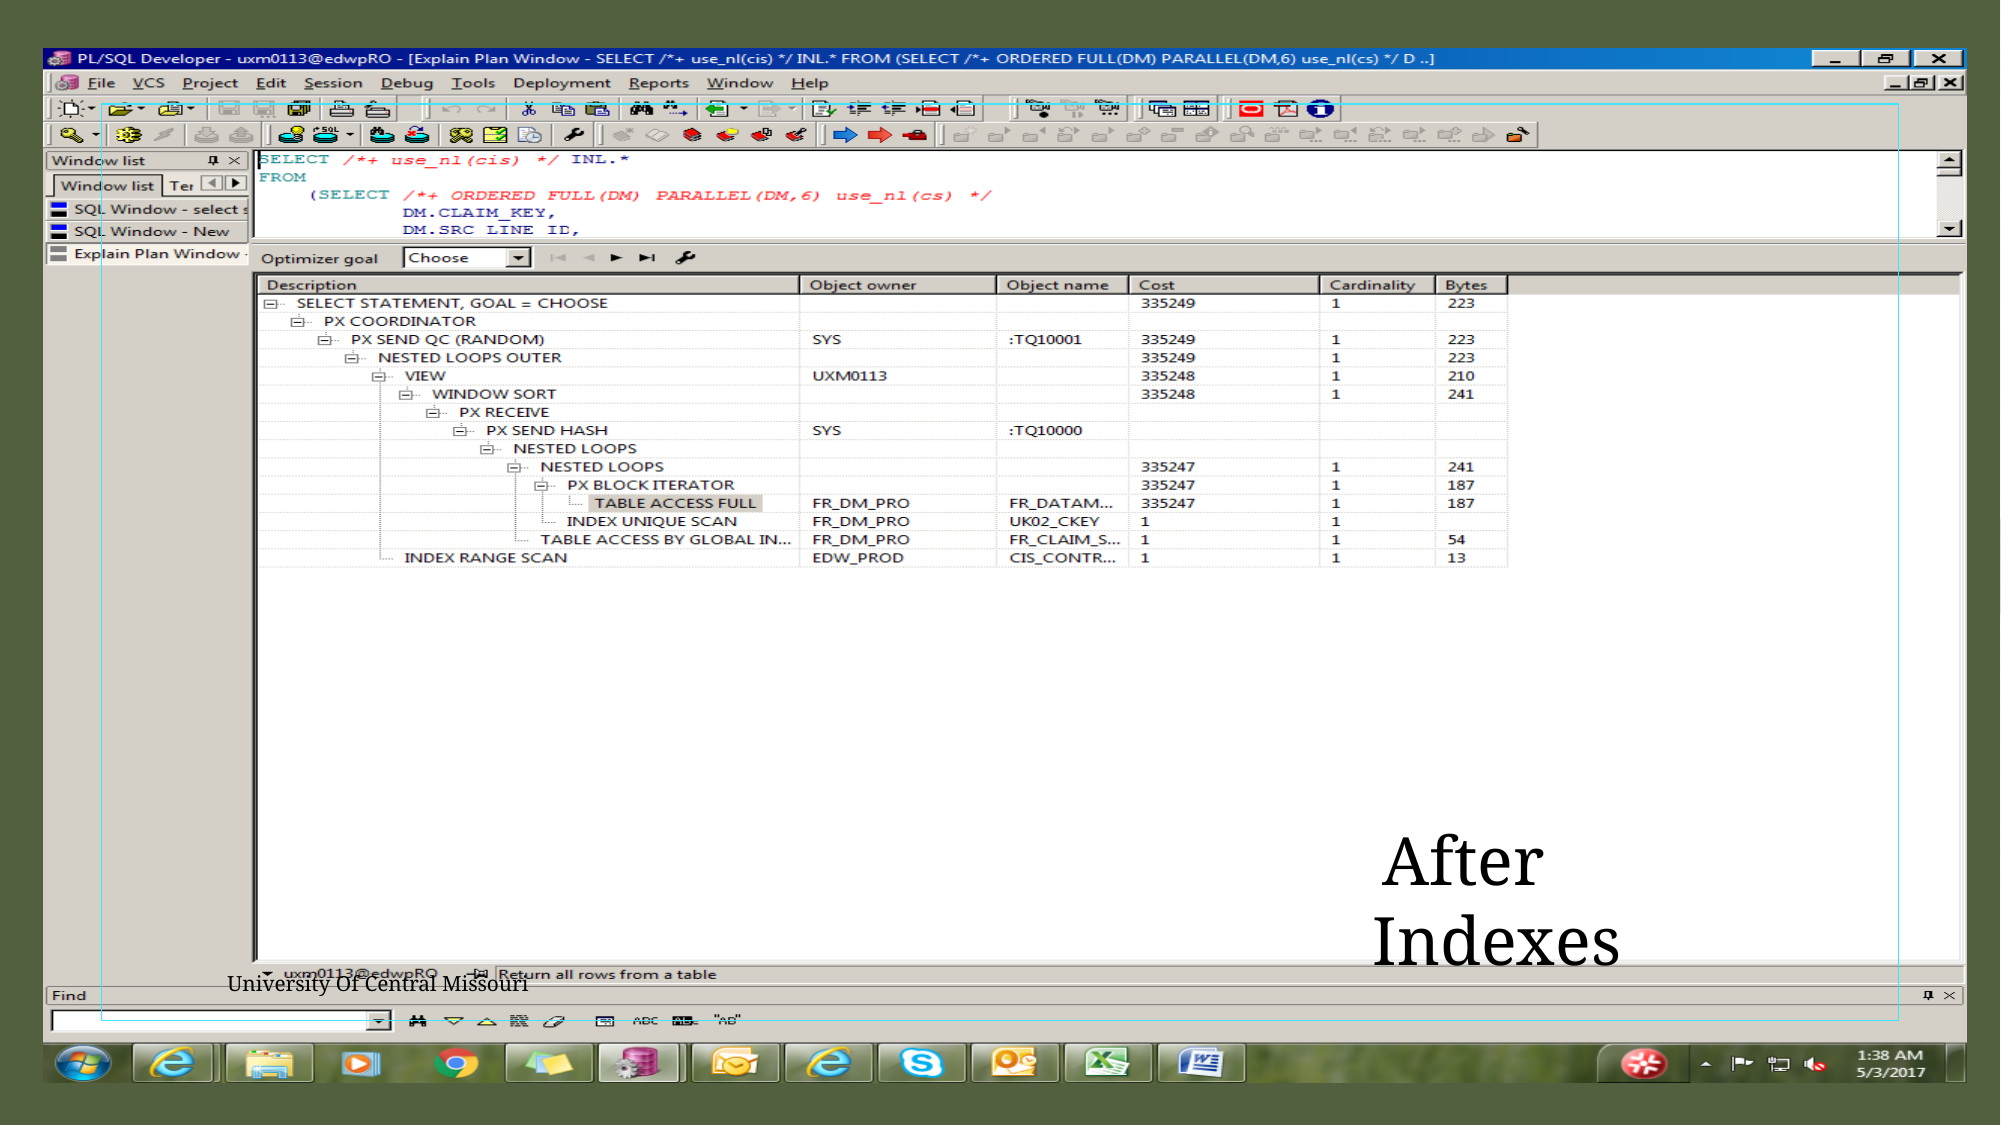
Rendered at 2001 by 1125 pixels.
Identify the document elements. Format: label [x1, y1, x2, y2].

picture [43, 48, 1967, 1083]
text_box [0, 0, 2000, 1125]
